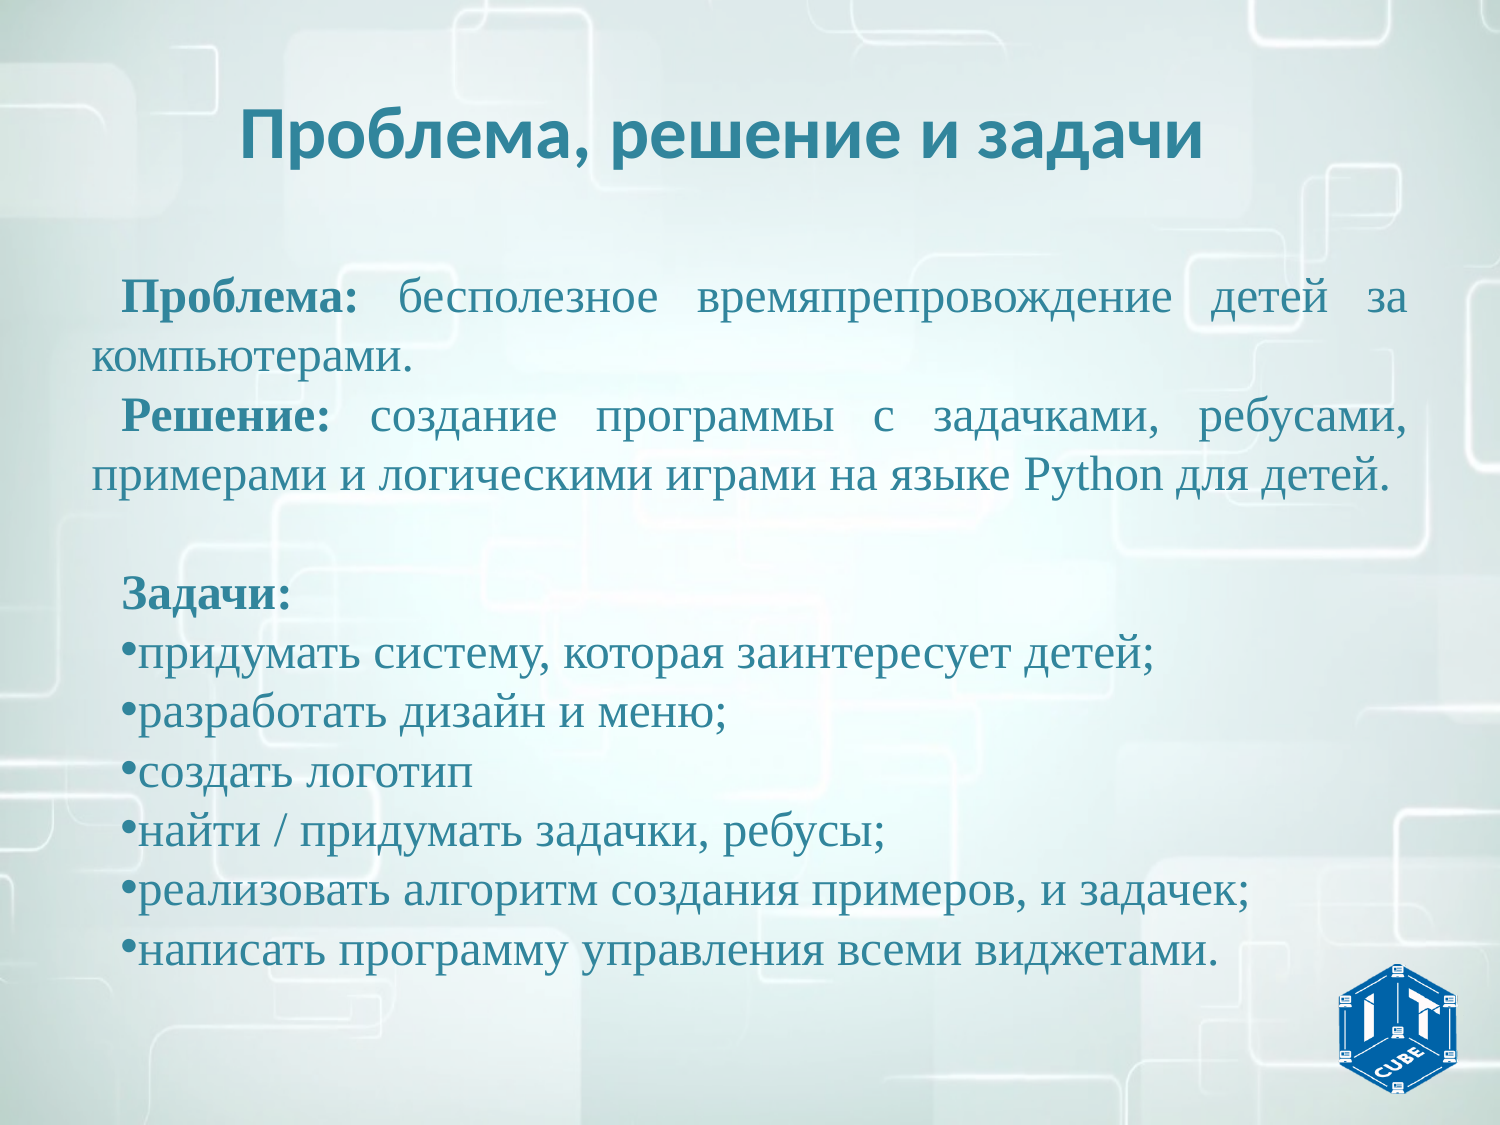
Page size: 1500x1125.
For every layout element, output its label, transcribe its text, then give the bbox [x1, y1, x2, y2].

list Проблема: бесполезное времяпрепровождение детей за компьютерами. Решение: создание программы с задачками, ребусами, примерами и логическими играми на языке Python для детей. Задачи: придумать систему, которая заинтересует детей; разработать дизайн и меню; создать логотип найти / придумать задачки, ребусы; реализовать алгоритм создания примеров, и задачек; написать программу управления всеми виджетами. [76, 255, 1424, 988]
title Проблема, решение и задачи [48, 54, 1399, 204]
picture [1269, 963, 1500, 1095]
